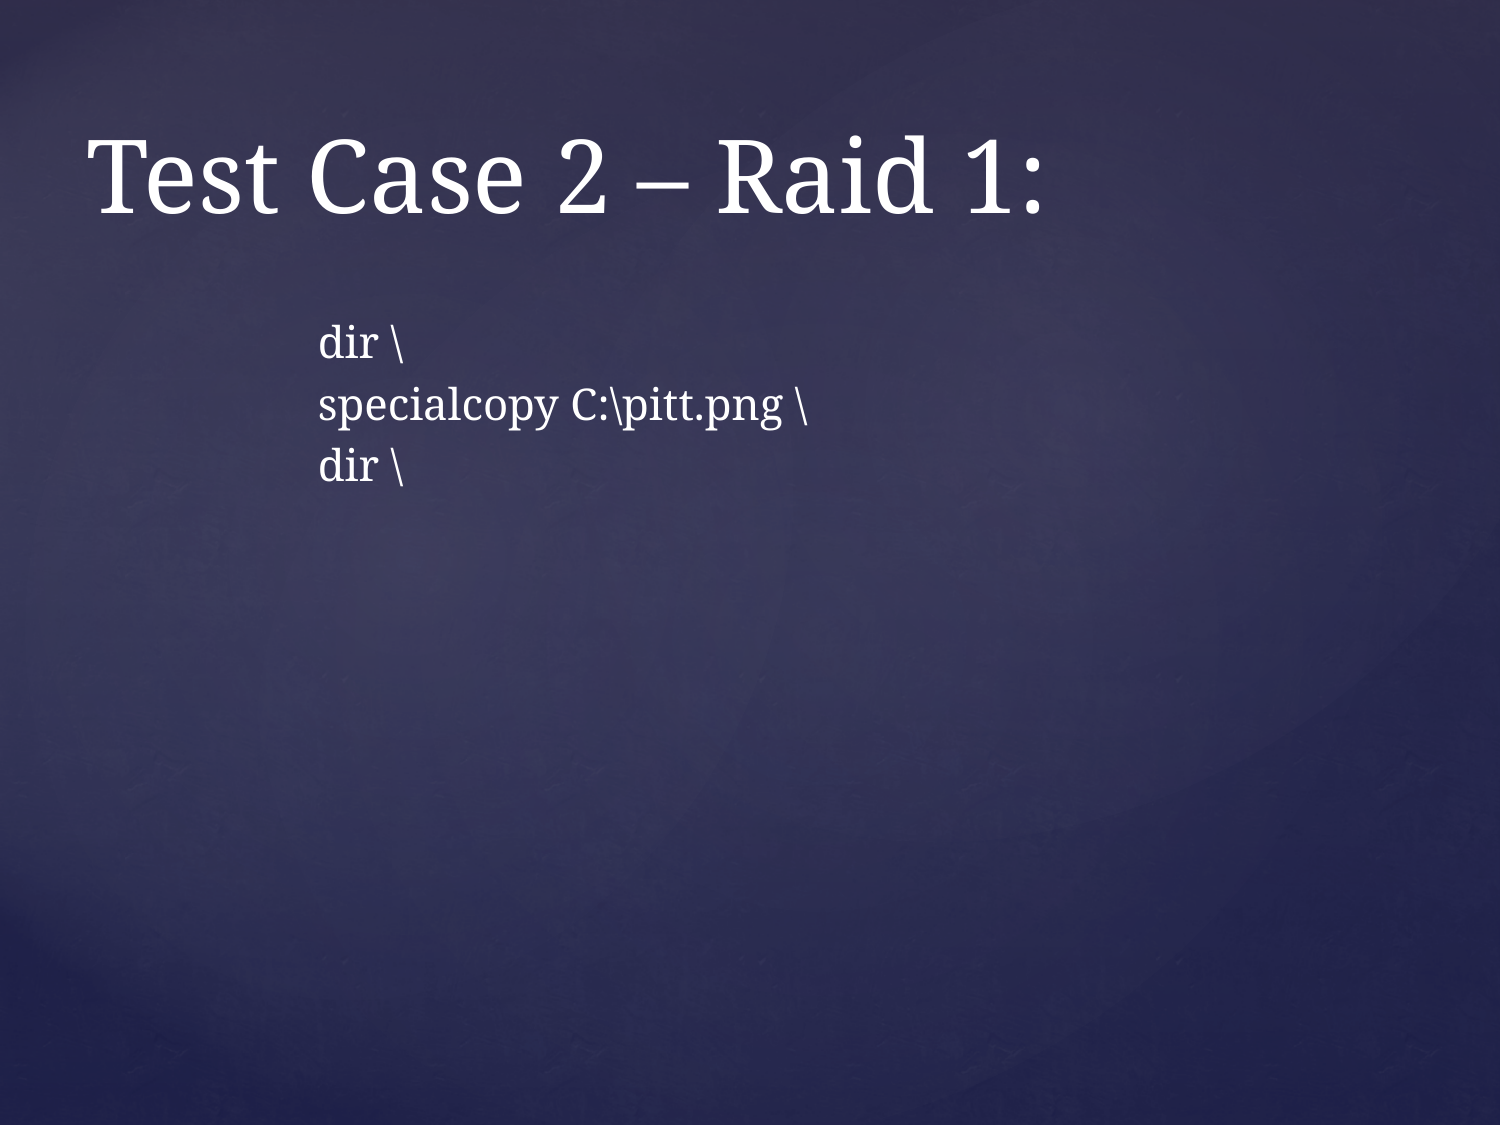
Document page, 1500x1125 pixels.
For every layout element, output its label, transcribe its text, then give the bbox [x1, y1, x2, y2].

title Test Case 2 – Raid 1: [71, 91, 1309, 242]
list dir \ specialcopy C:\pitt.png \ dir \ [299, 102, 984, 703]
